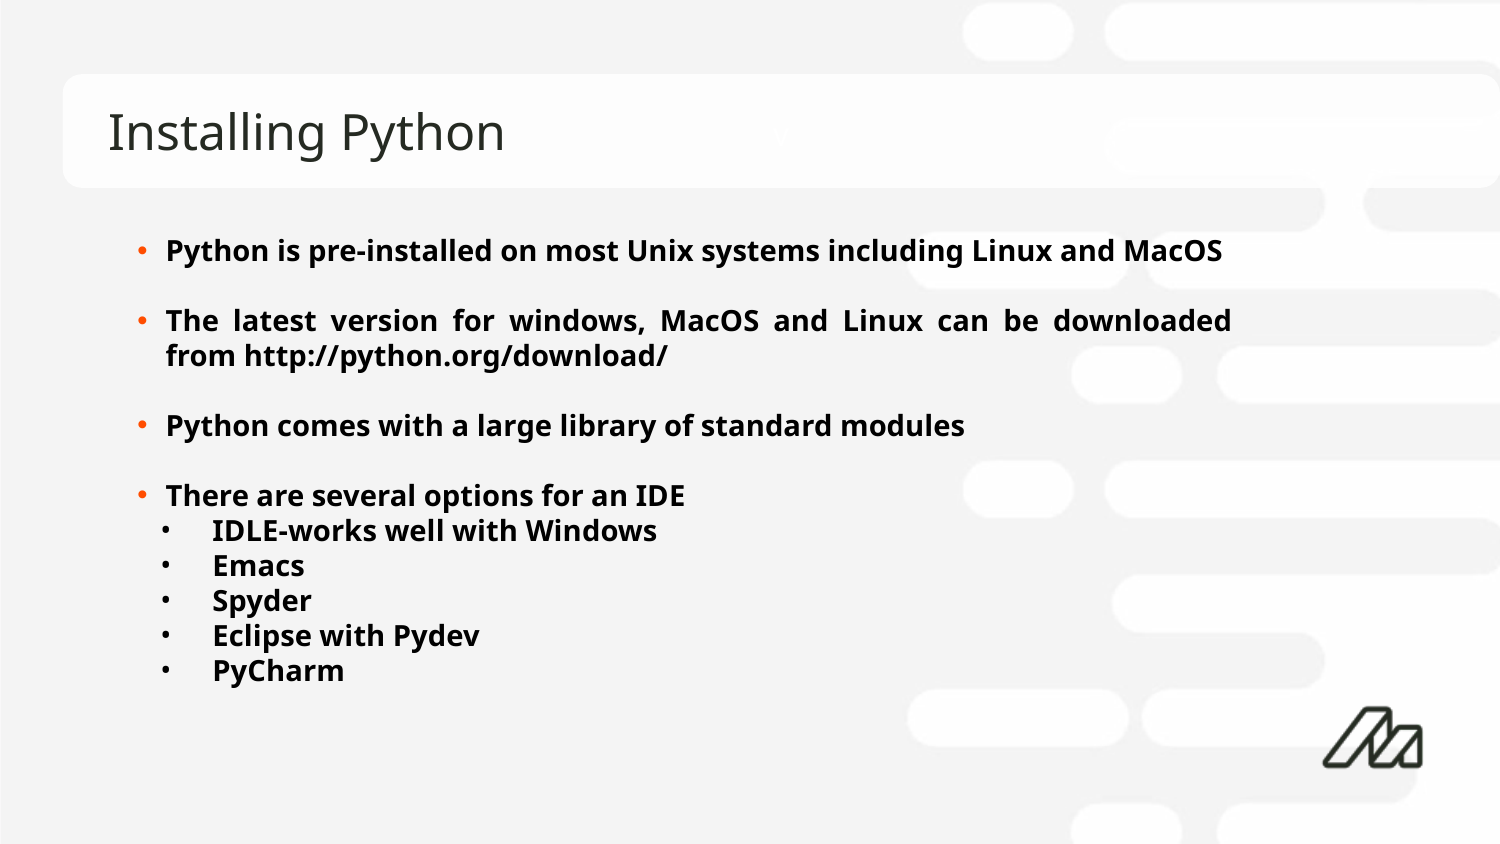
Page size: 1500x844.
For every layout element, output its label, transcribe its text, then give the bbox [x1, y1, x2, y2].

text_box Python is pre-installed on most Unix systems including Linux and MacOS The latest version for windows, MacOS and Linux can be downloaded from http://python.org/download/ Python comes with a large library of standard modules There are several options for an IDE IDLE-works well with Windows Emacs Spyder Eclipse with Pydev PyCharm [122, 224, 1248, 816]
picture [2, 1, 1500, 844]
title Installing Python [93, 95, 1407, 173]
